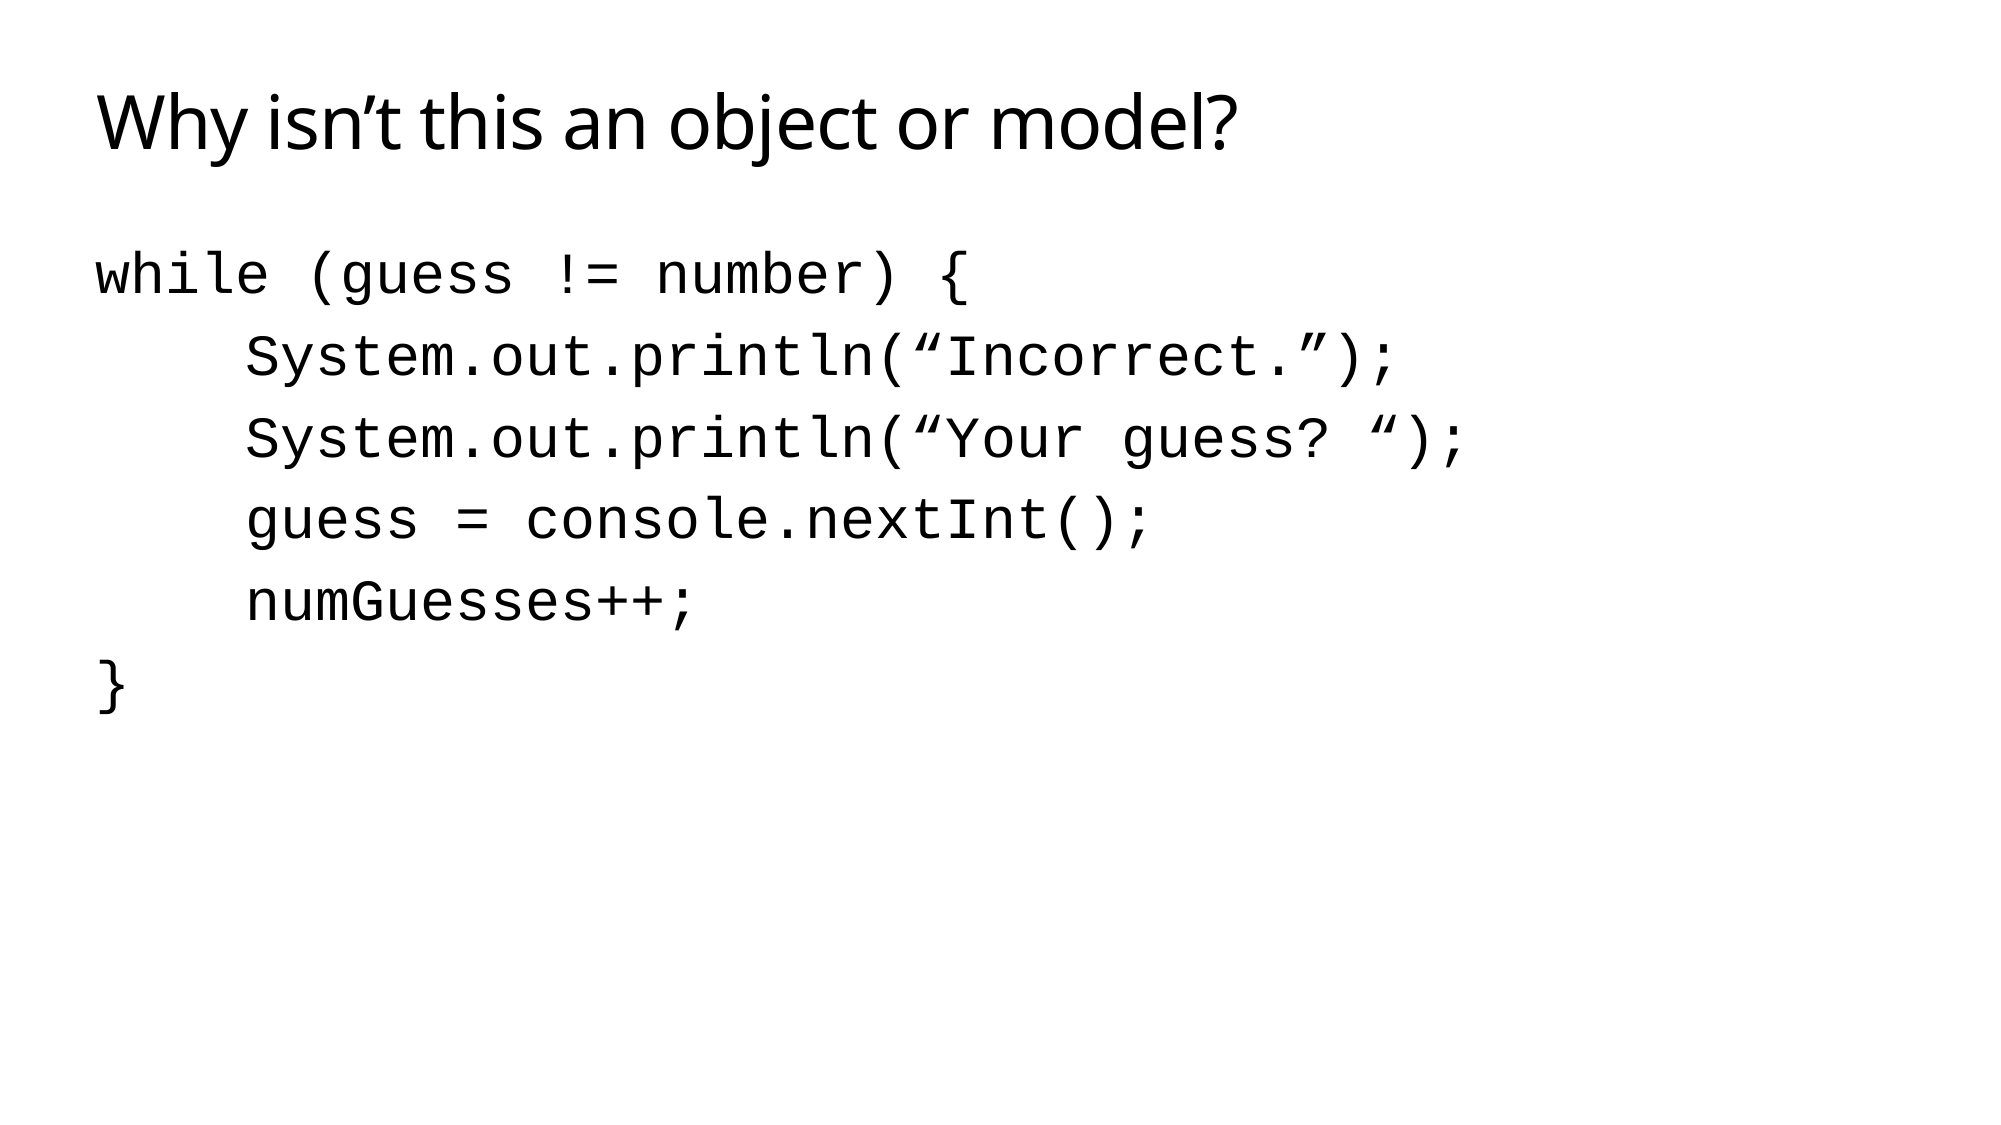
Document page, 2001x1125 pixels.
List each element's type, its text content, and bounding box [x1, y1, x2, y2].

list while (guess != number) { System.out.println(“Incorrect.”); System.out.println(“Your guess? “); guess = console.nextInt(); numGuesses++; } [95, 235, 1904, 501]
title Why isn’t this an object or model? [96, 75, 1904, 166]
